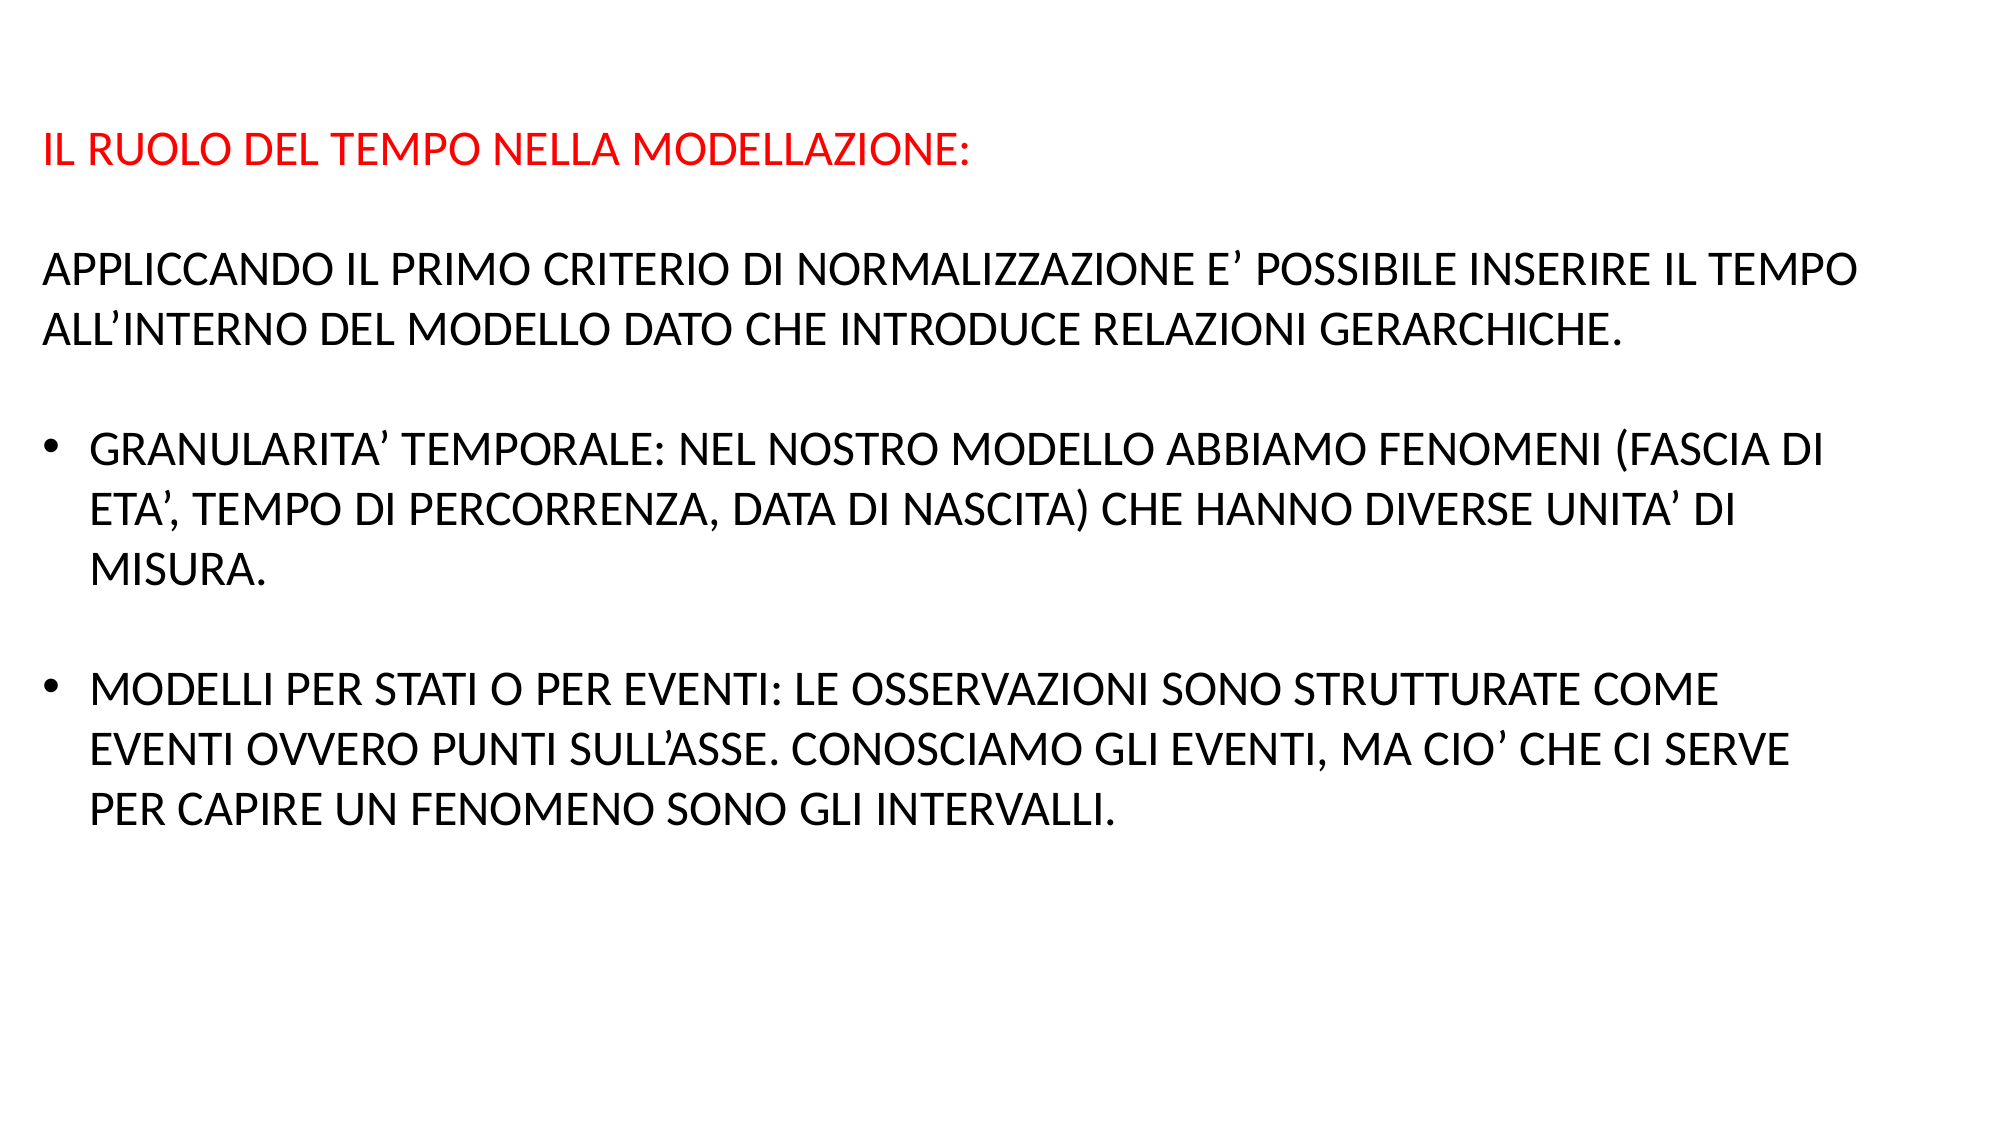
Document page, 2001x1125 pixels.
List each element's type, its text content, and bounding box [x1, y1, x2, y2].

text_box IL RUOLO DEL TEMPO NELLA MODELLAZIONE: APPLICCANDO IL PRIMO CRITERIO DI NORMALIZZAZIONE E’ POSSIBILE INSERIRE IL TEMPO ALL’INTERNO DEL MODELLO DATO CHE INTRODUCE RELAZIONI GERARCHICHE. GRANULARITA’ TEMPORALE: NEL NOSTRO MODELLO ABBIAMO FENOMENI (FASCIA DI ETA’, TEMPO DI PERCORRENZA, DATA DI NASCITA) CHE HANNO DIVERSE UNITA’ DI MISURA. MODELLI PER STATI O PER EVENTI: LE OSSERVAZIONI SONO STRUTTURATE COME EVENTI OVVERO PUNTI SULL’ASSE. CONOSCIAMO GLI EVENTI, MA CIO’ CHE CI SERVE PER CAPIRE UN FENOMENO SONO GLI INTERVALLI. [27, 107, 1875, 843]
